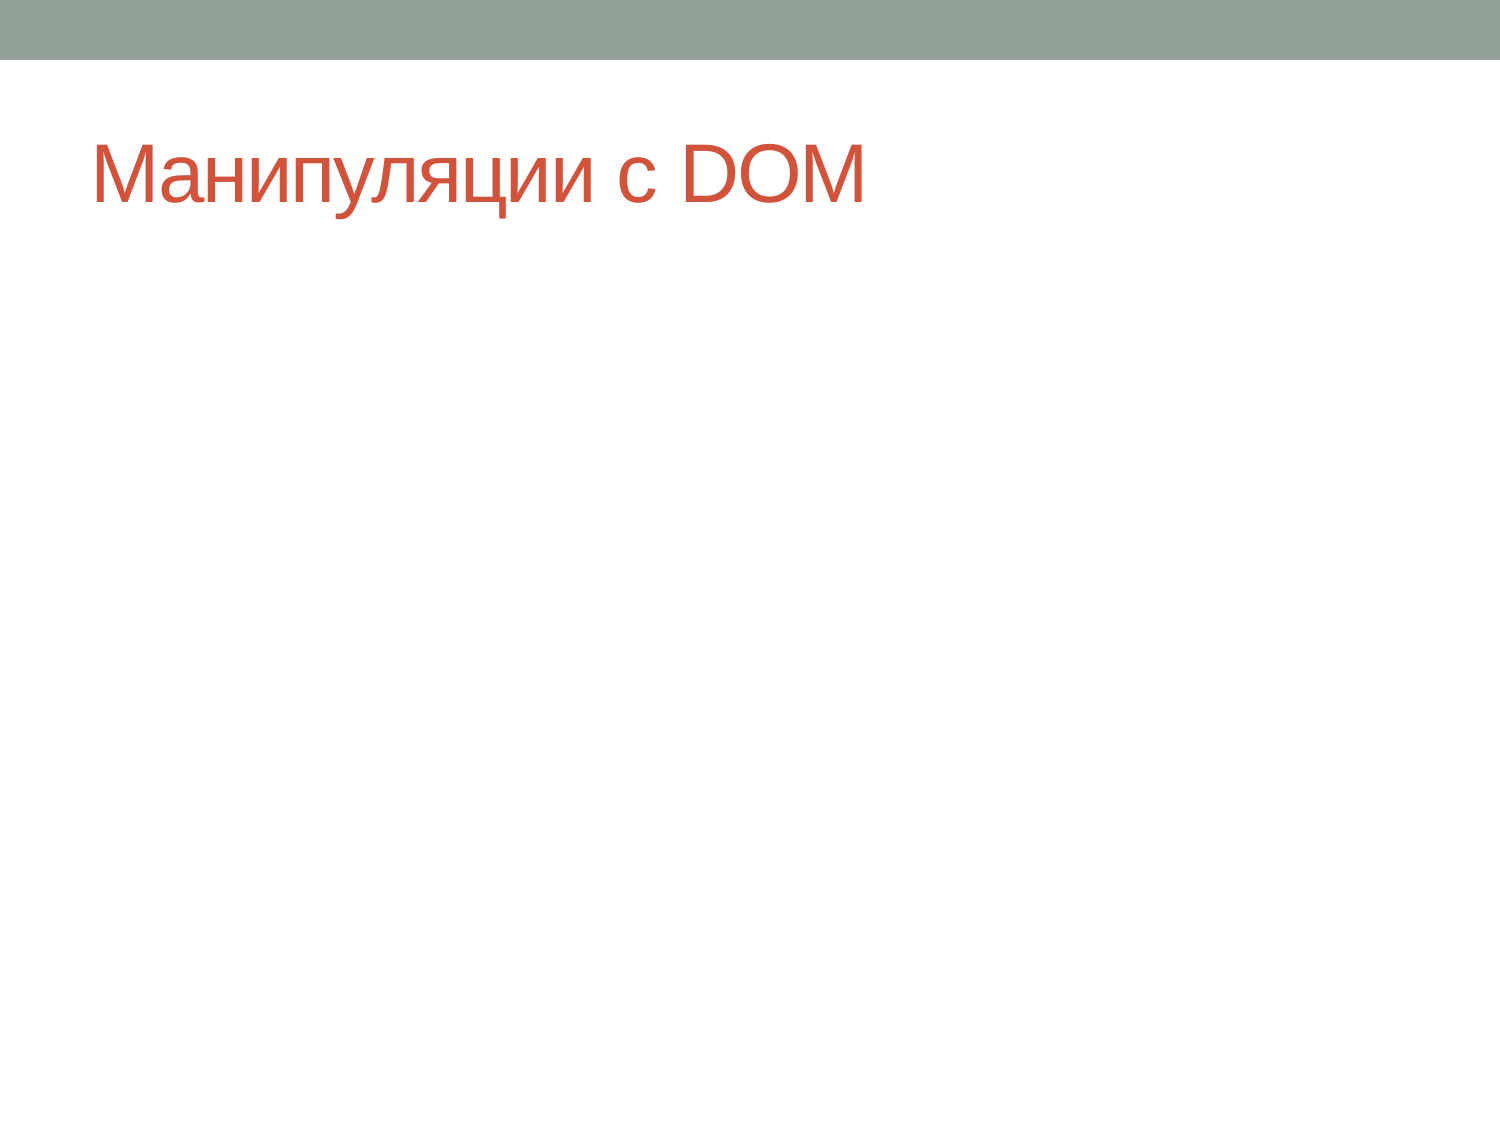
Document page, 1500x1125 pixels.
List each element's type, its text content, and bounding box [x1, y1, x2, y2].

title Манипуляции с DOM [75, 87, 1425, 250]
